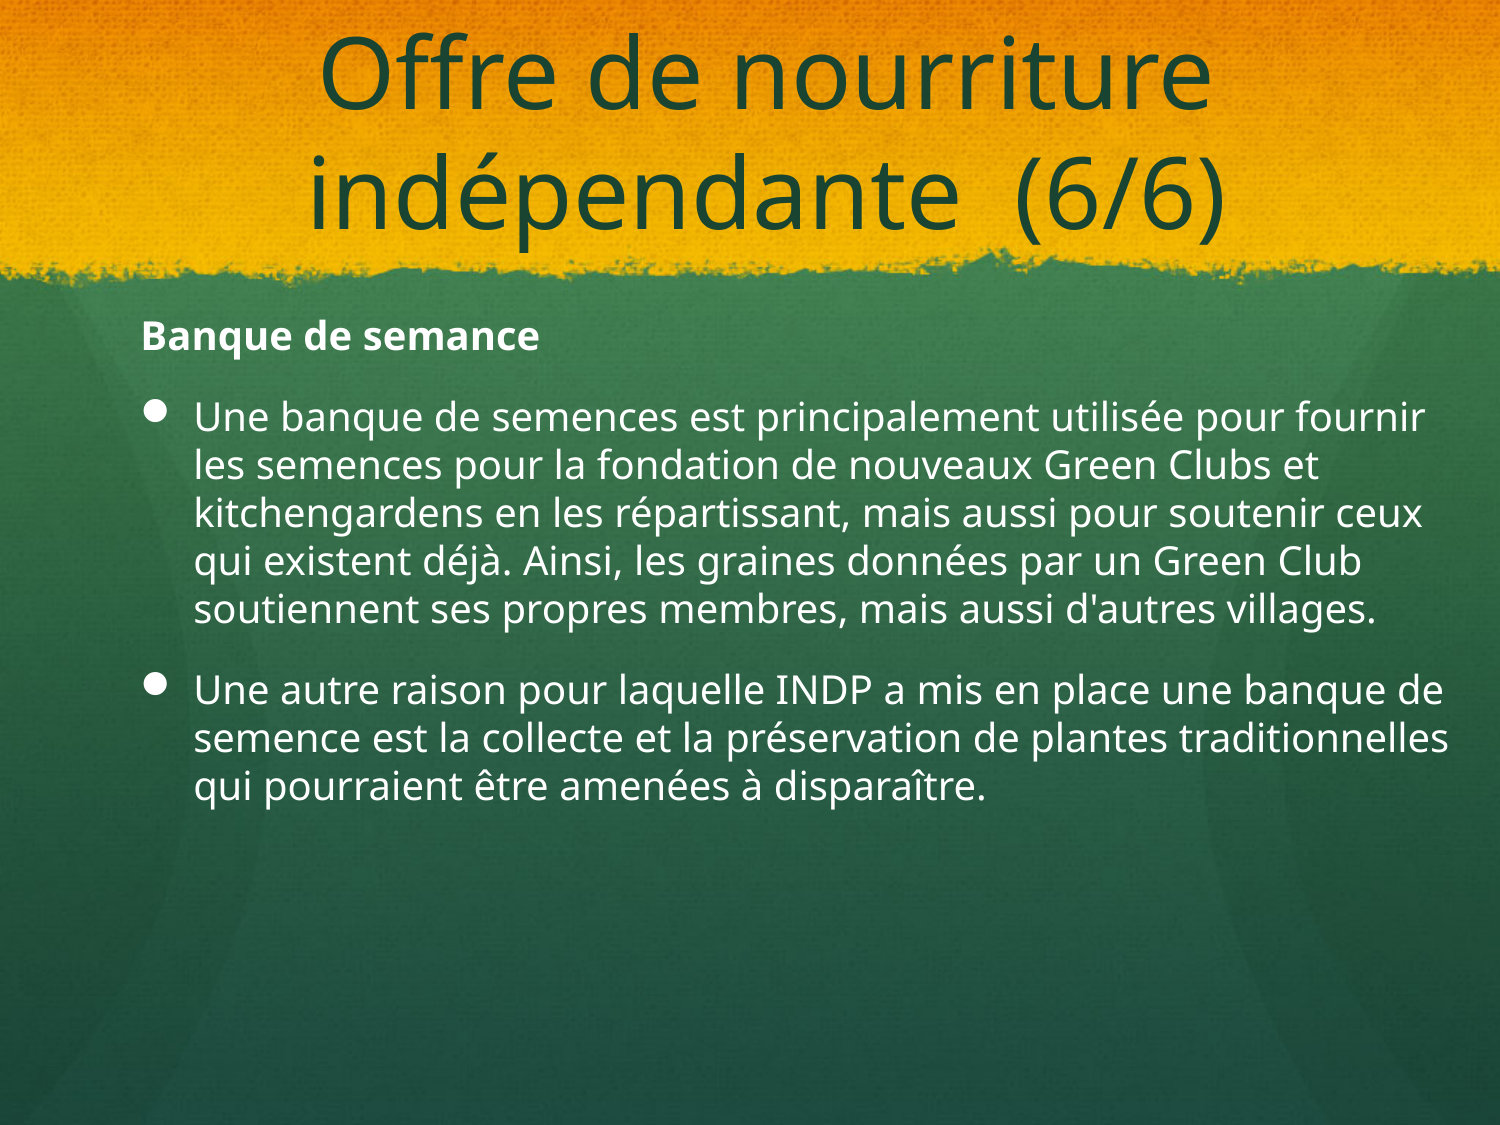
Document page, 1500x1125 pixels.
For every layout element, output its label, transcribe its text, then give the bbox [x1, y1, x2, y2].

title Offre de nourriture indépendante (6/6) [33, 13, 1500, 246]
picture [0, 0, 1500, 1125]
list Banque de semance Une banque de semences est principalement utilisée pour fournir les semences pour la fondation de nouveaux Green Clubs et kitchengardens en les répartissant, mais aussi pour soutenir ceux qui existent déjà. Ainsi, les graines données par un Green Club soutiennent ses propres membres, mais aussi d'autres villages. Une autre raison pour laquelle INDP a mis en place une banque de semence est la collecte et la préservation de plantes traditionnelles qui pourraient être amenées à disparaître. [125, 302, 1467, 825]
